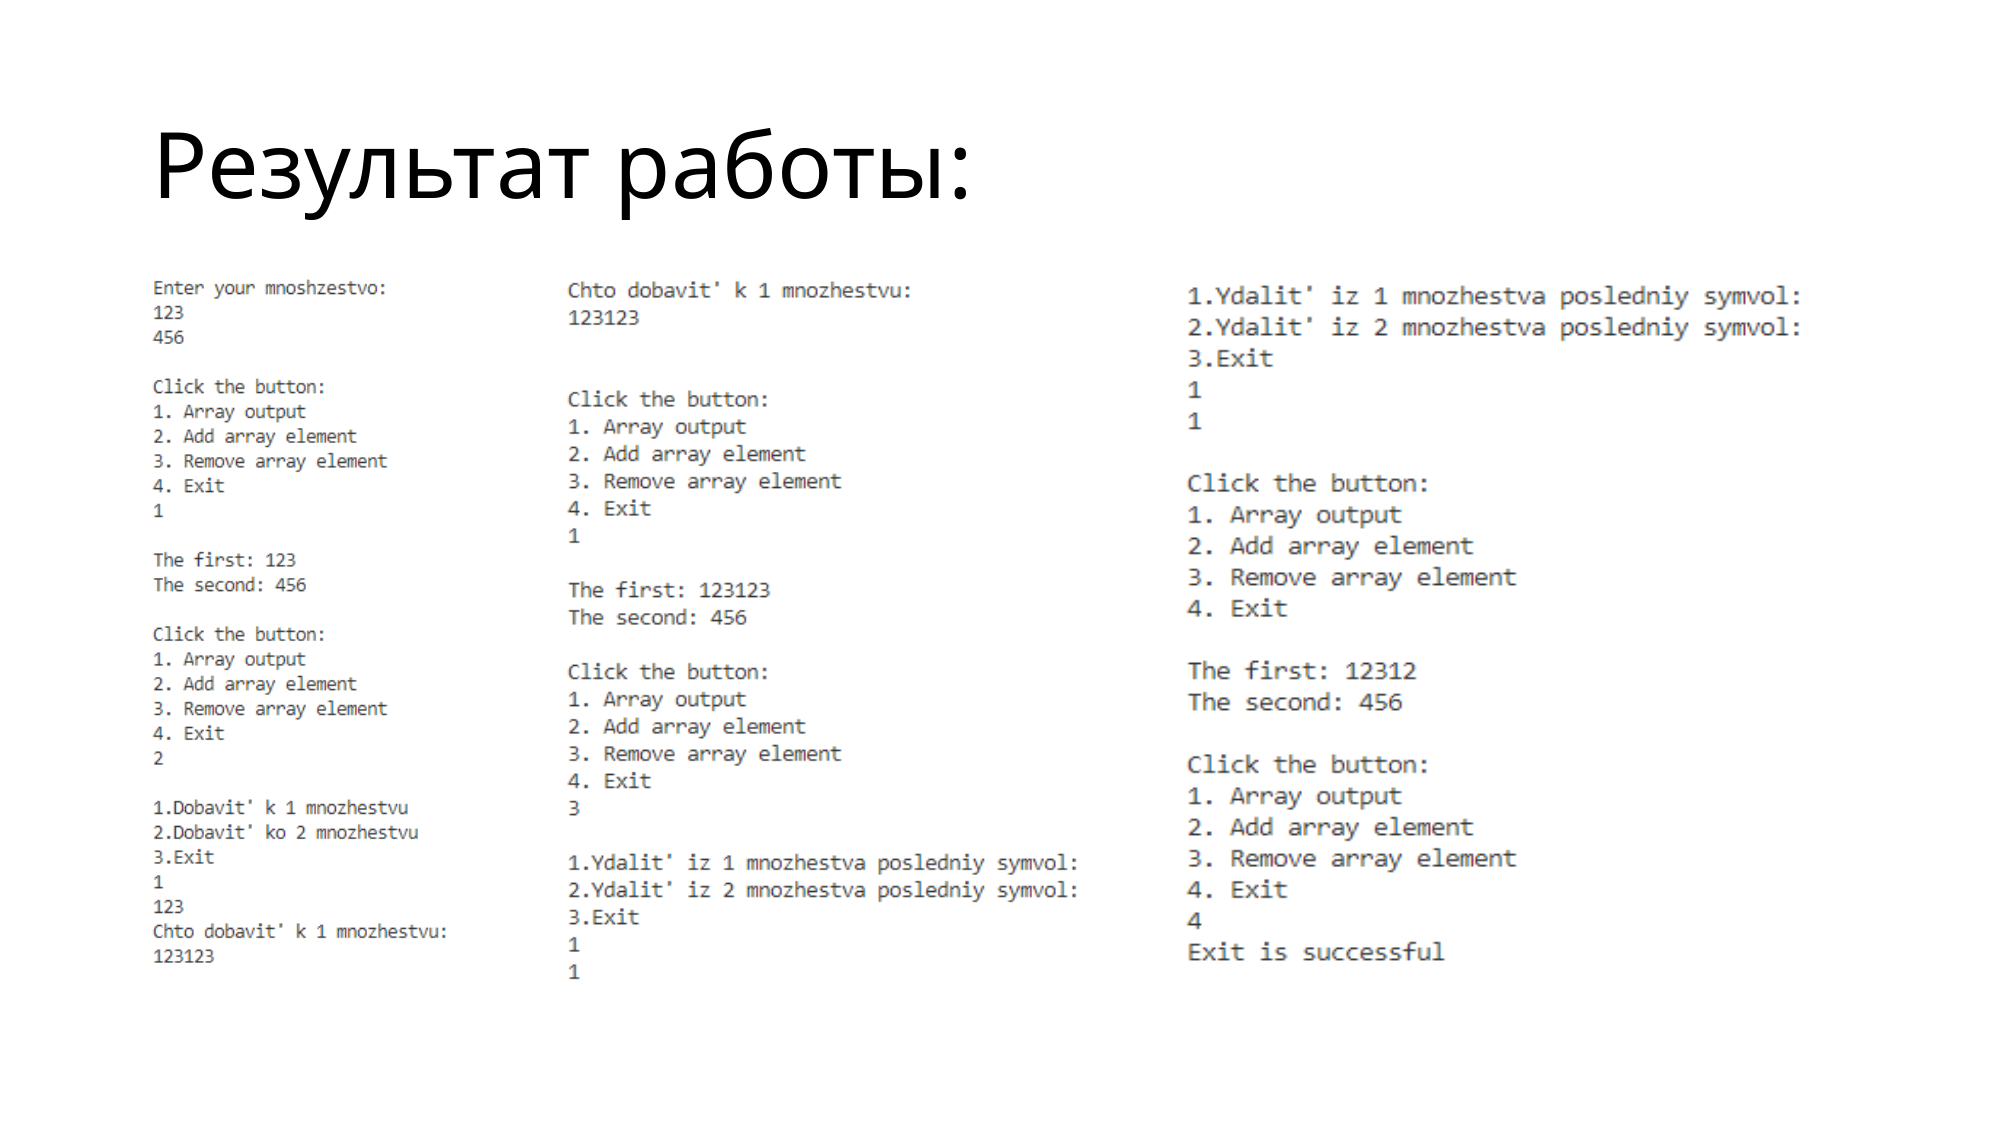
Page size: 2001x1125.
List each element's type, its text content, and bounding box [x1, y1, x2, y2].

picture [556, 277, 1924, 992]
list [137, 277, 549, 992]
title Результат работы: [137, 59, 1863, 278]
